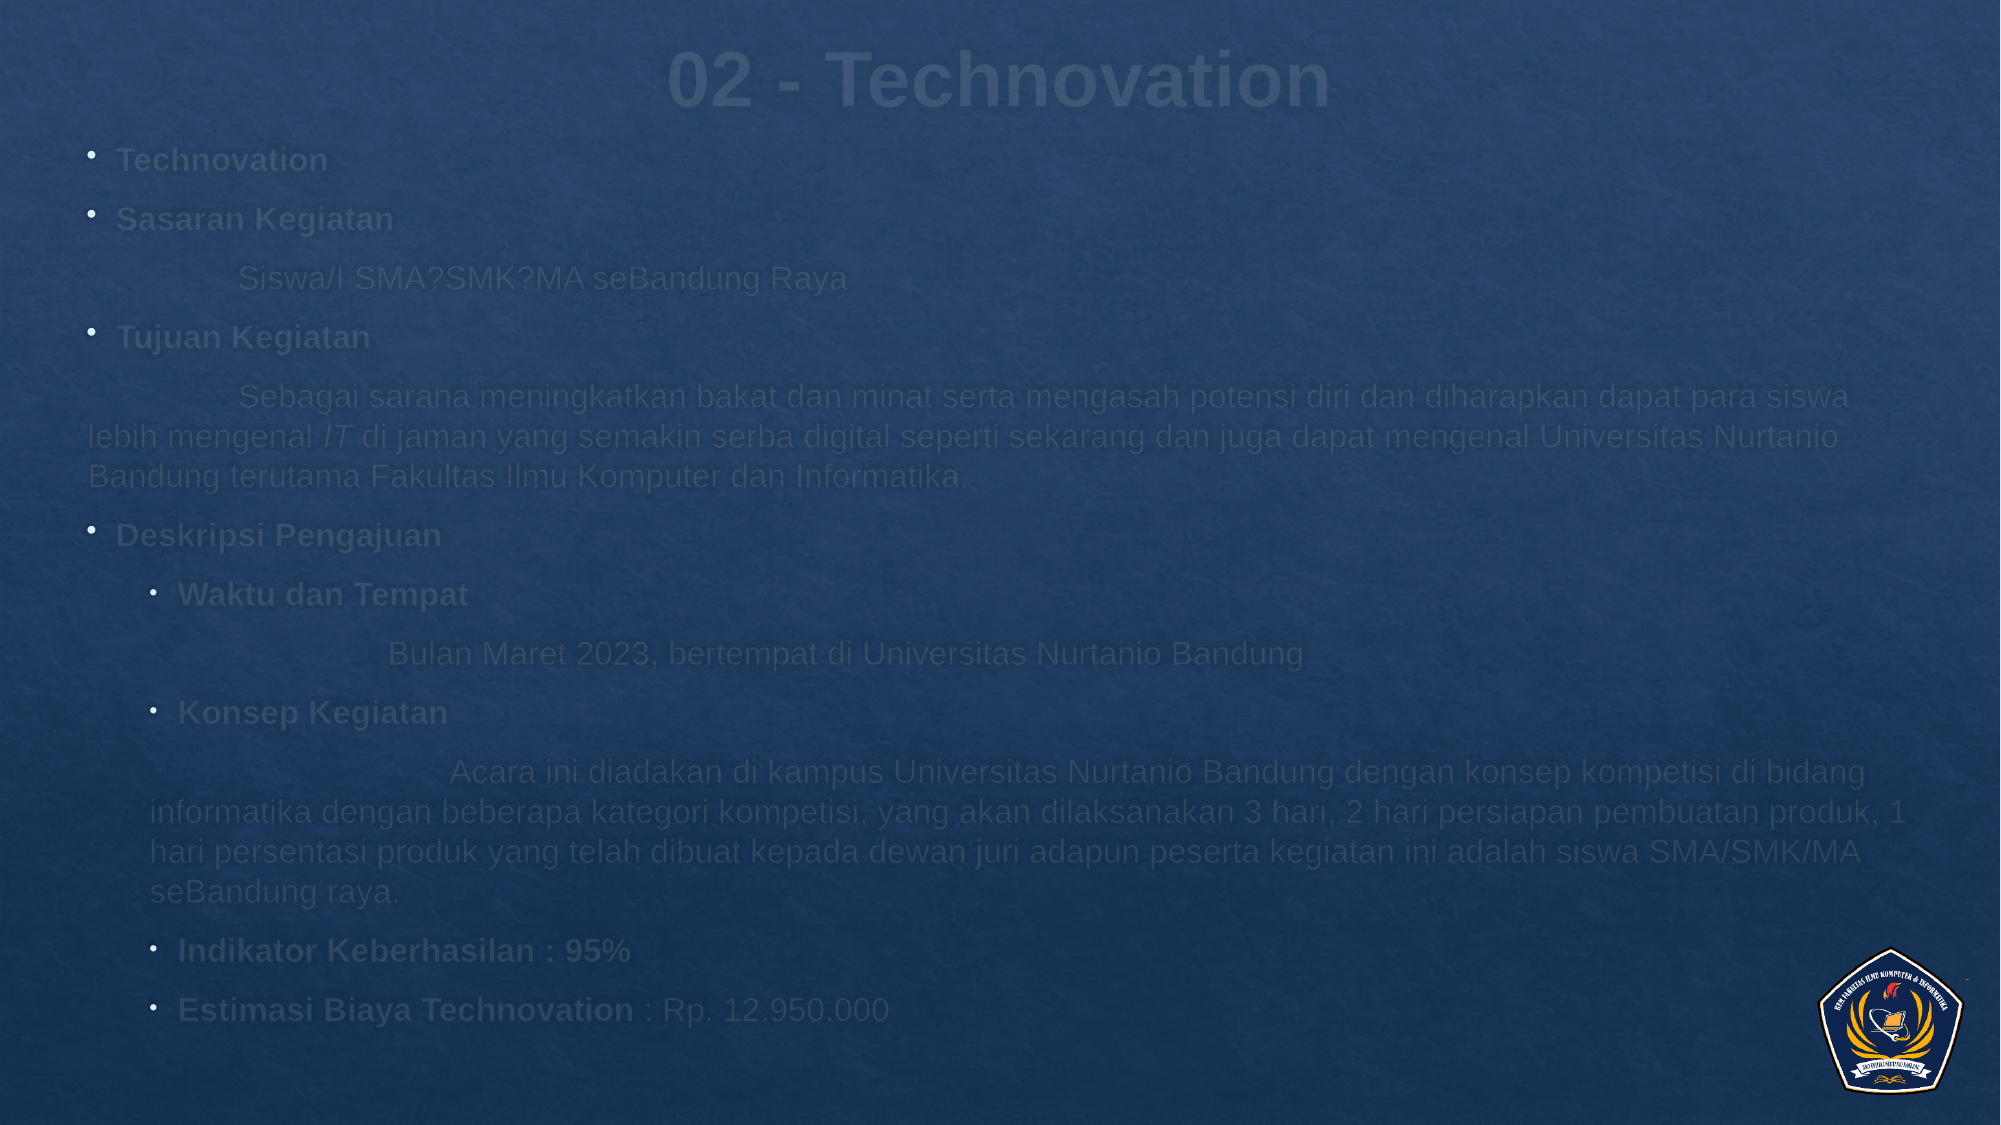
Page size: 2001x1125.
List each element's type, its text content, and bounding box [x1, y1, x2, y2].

picture [1817, 946, 1969, 1096]
list Technovation Sasaran Kegiatan Siswa/I SMA?SMK?MA seBandung Raya Tujuan Kegiatan Sebagai sarana meningkatkan bakat dan minat serta mengasah potensi diri dan diharapkan dapat para siswa lebih mengenal IT di jaman yang semakin serba digital seperti sekarang dan juga dapat mengenal Universitas Nurtanio Bandung terutama Fakultas Ilmu Komputer dan Informatika. Deskripsi Pengajuan Waktu dan Tempat Bulan Maret 2023, bertempat di Universitas Nurtanio Bandung Konsep Kegiatan Acara ini diadakan di kampus Universitas Nurtanio Bandung dengan konsep kompetisi di bidang informatika dengan beberapa kategori kompetisi, yang akan dilaksanakan 3 hari, 2 hari persiapan pembuatan produk, 1 hari persentasi produk yang telah dibuat kepada dewan juri adapun peserta kegiatan ini adalah siswa SMA/SMK/MA seBandung raya. Indikator Keberhasilan : 95% Estimasi Biaya Technovation : Rp. 12.950.000 [72, 130, 1926, 1072]
title 02 - Technovation [149, 19, 1849, 125]
